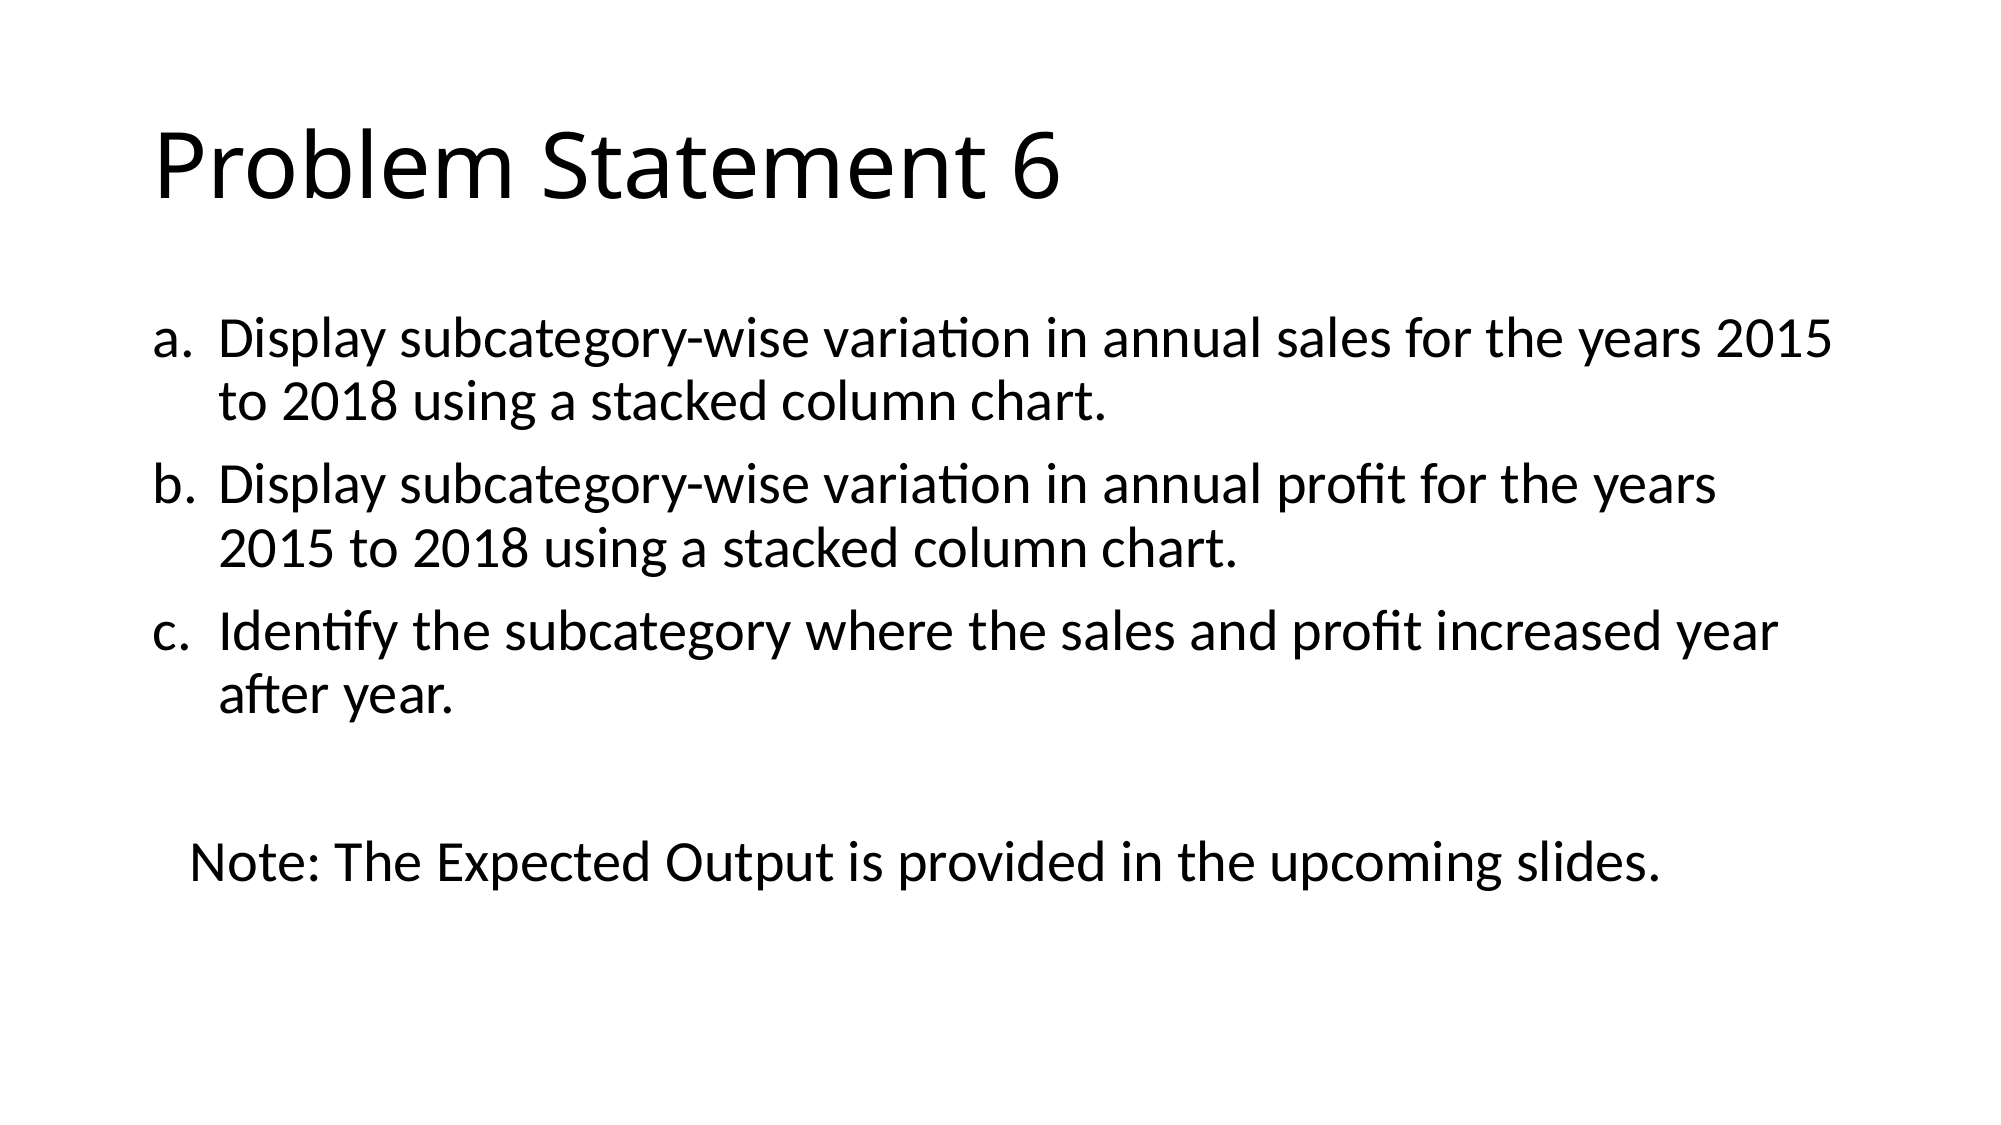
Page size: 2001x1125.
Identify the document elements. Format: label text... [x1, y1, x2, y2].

list Display subcategory-wise variation in annual sales for the years 2015 to 2018 using a stacked column chart. Display subcategory-wise variation in annual profit for the years 2015 to 2018 using a stacked column chart. Identify the subcategory where the sales and profit increased year after year. Note: The Expected Output is provided in the upcoming slides. [137, 299, 1863, 1014]
title Problem Statement 6 [137, 59, 1863, 278]
